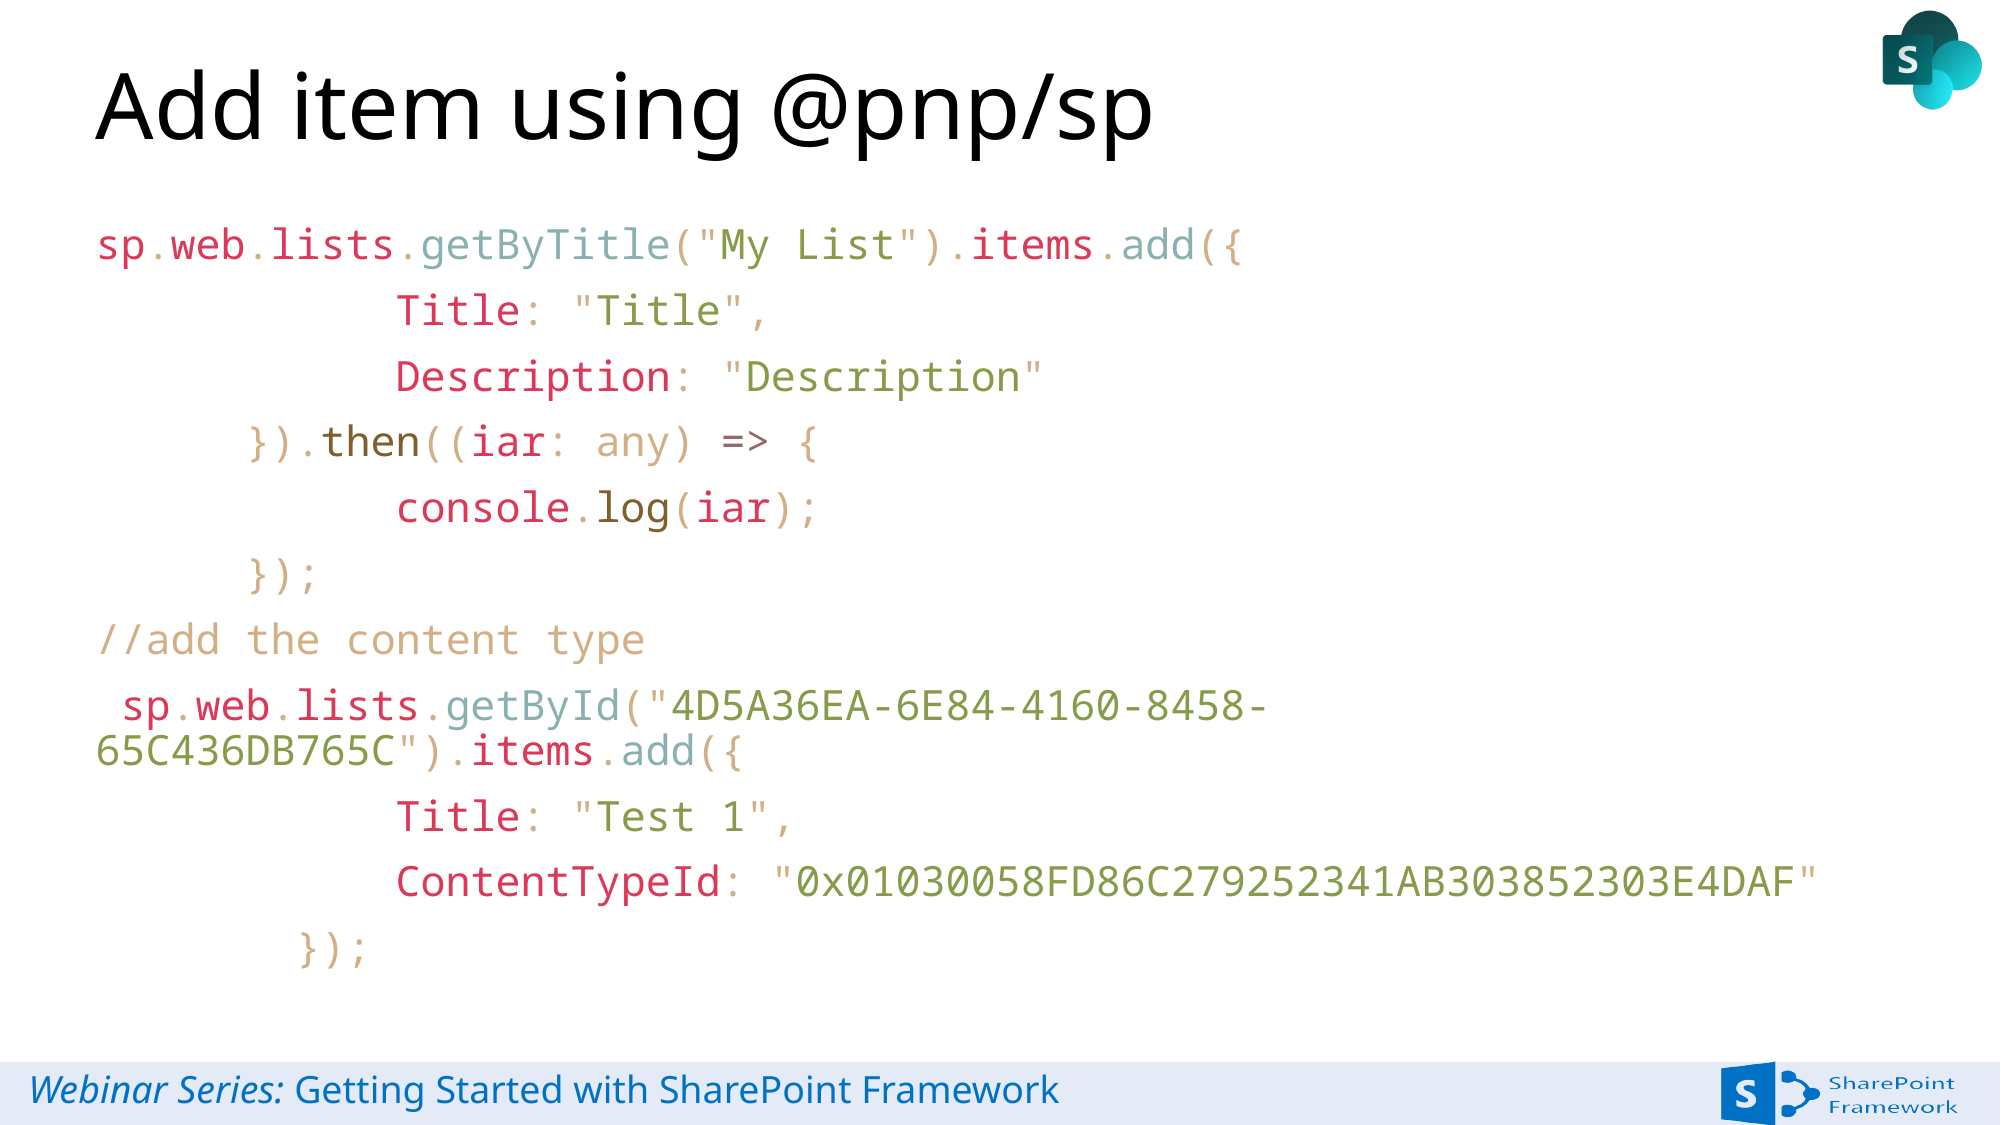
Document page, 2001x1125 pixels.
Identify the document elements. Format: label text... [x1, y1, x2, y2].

picture [0, 1057, 2000, 1125]
title Add item using @pnp/sp [80, 47, 1806, 149]
list sp.web.lists.getByTitle("My List").items.add({ Title: "Title", Description: "Description" }).then((iar: any) => { console.log(iar); }); //add the content type sp.web.lists.getById("4D5A36EA-6E84-4160-8458-65C436DB765C").items.add({ Title: "Test 1", ContentTypeId: "0x01030058FD86C279252341AB303852303E4DAF" }); [80, 149, 1936, 999]
picture [1881, 9, 1984, 111]
